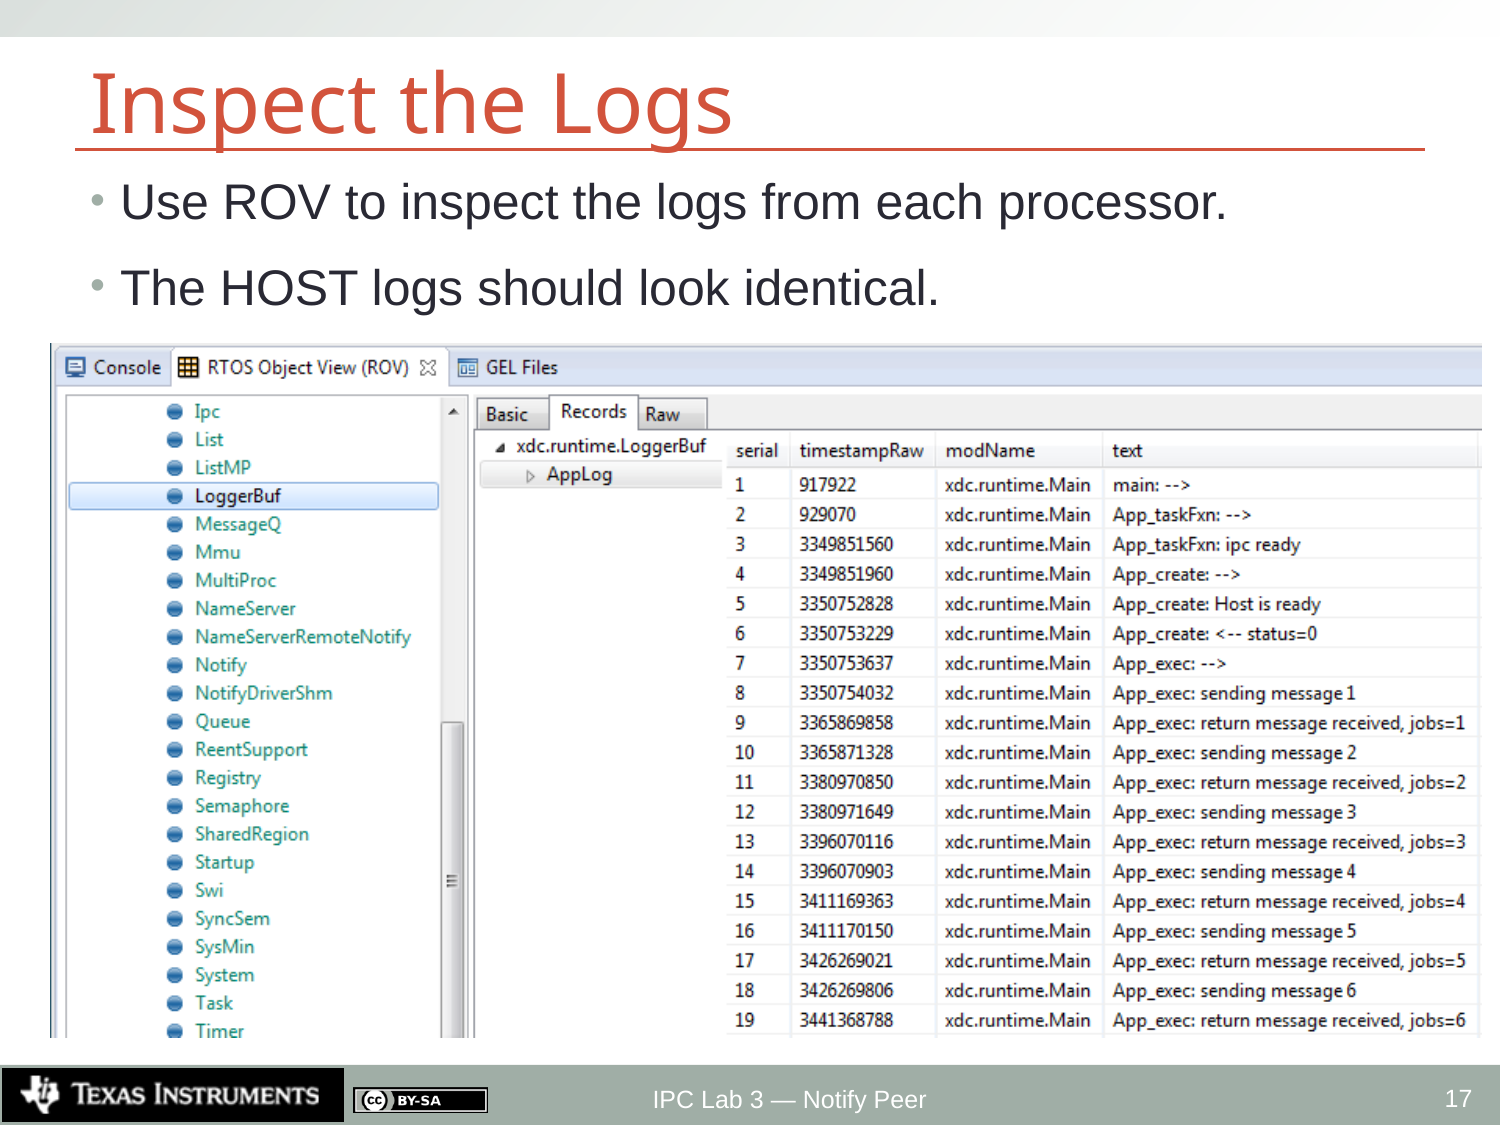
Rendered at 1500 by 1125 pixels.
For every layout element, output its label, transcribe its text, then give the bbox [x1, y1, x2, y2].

slide_number 17 [1312, 1071, 1488, 1125]
picture [49, 343, 1482, 1038]
list Use ROV to inspect the logs from each processor. The HOST logs should look identical. [75, 162, 1425, 340]
picture [353, 1087, 488, 1113]
title Inspect the Logs [75, 37, 1425, 162]
footer IPC Lab 3 — Notify Peer [637, 1071, 1312, 1125]
picture [2, 1068, 344, 1122]
